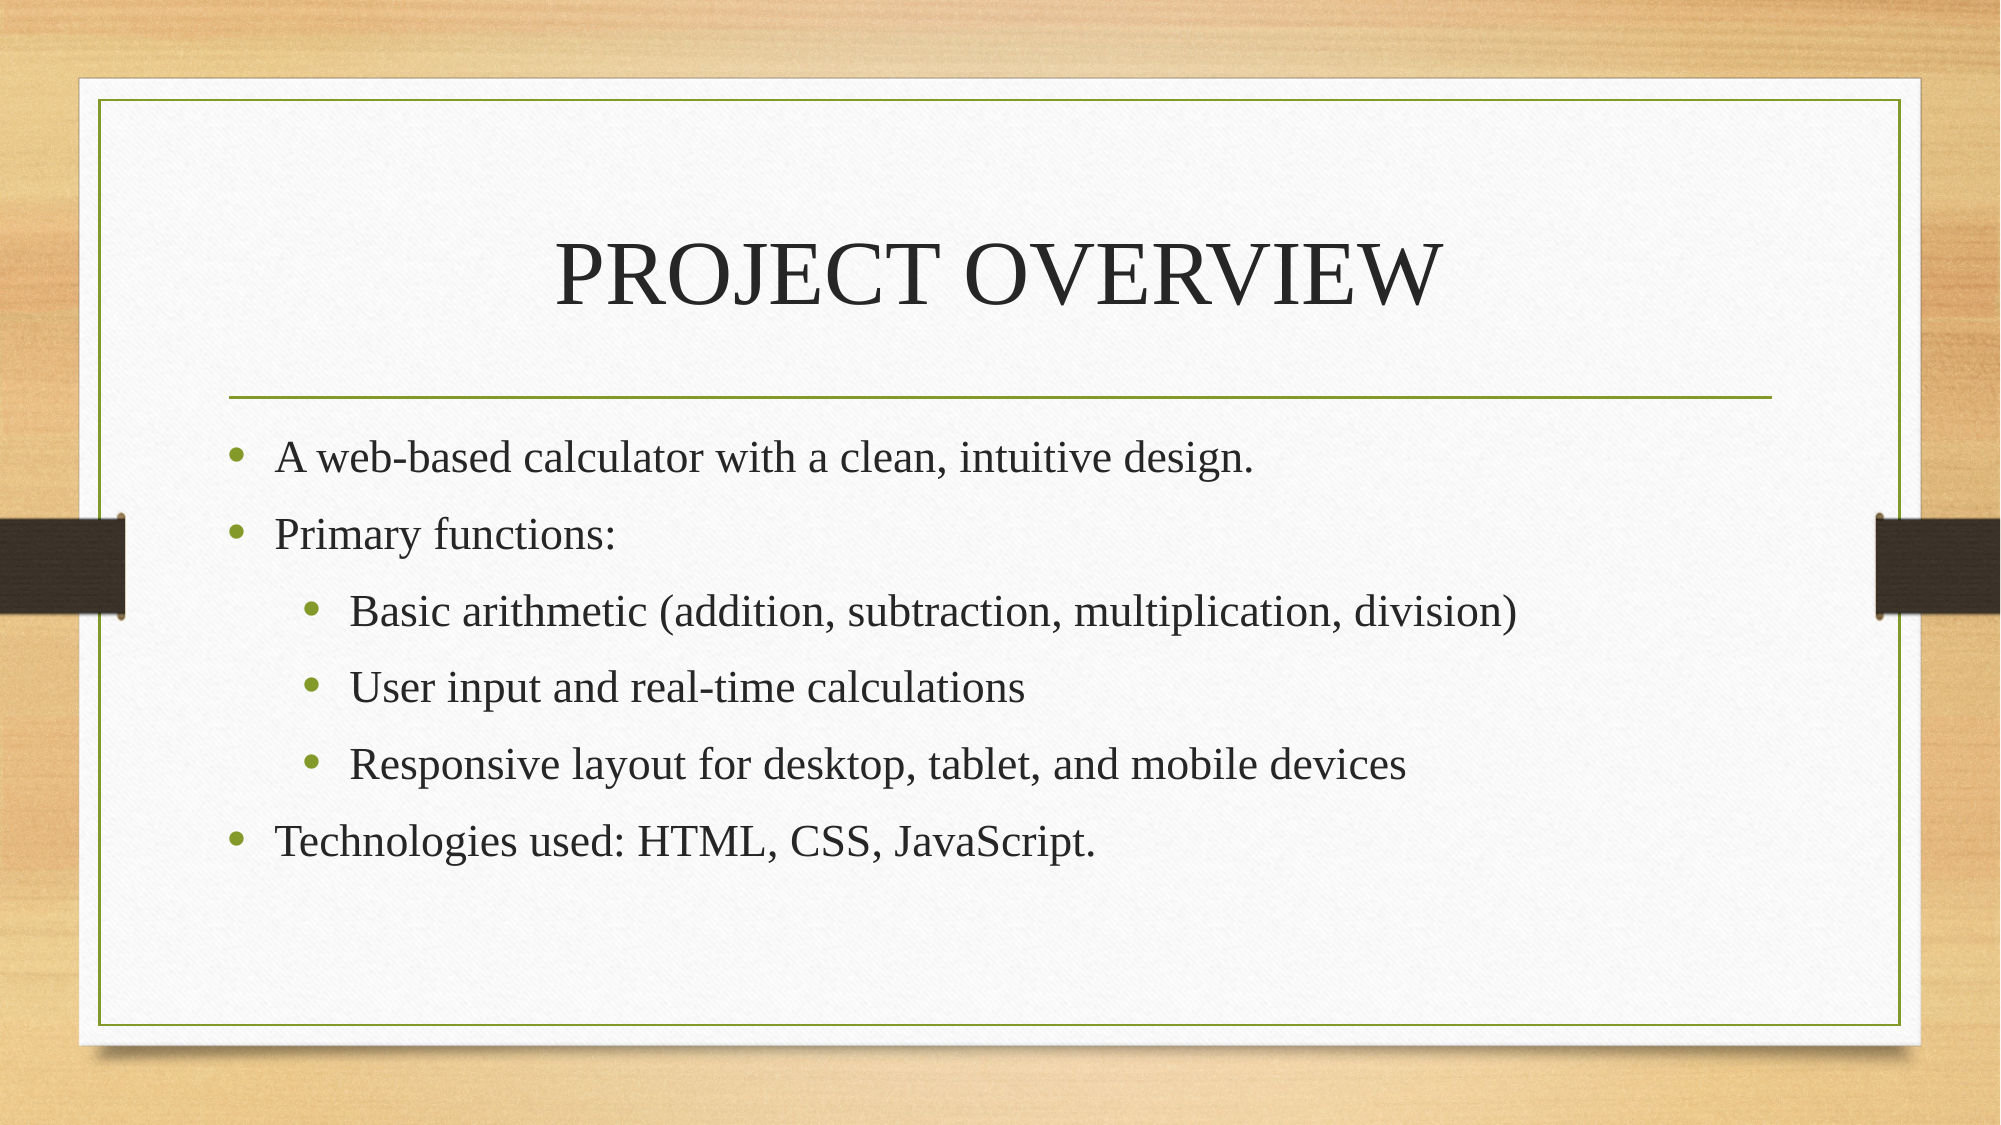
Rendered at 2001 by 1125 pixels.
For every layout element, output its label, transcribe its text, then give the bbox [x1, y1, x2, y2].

list A web-based calculator with a clean, intuitive design. Primary functions: Basic arithmetic (addition, subtraction, multiplication, division) User input and real-time calculations Responsive layout for desktop, tablet, and mobile devices Technologies used: HTML, CSS, JavaScript. [212, 419, 1788, 964]
title PROJECT OVERVIEW [212, 161, 1788, 375]
picture [0, 0, 2001, 1125]
